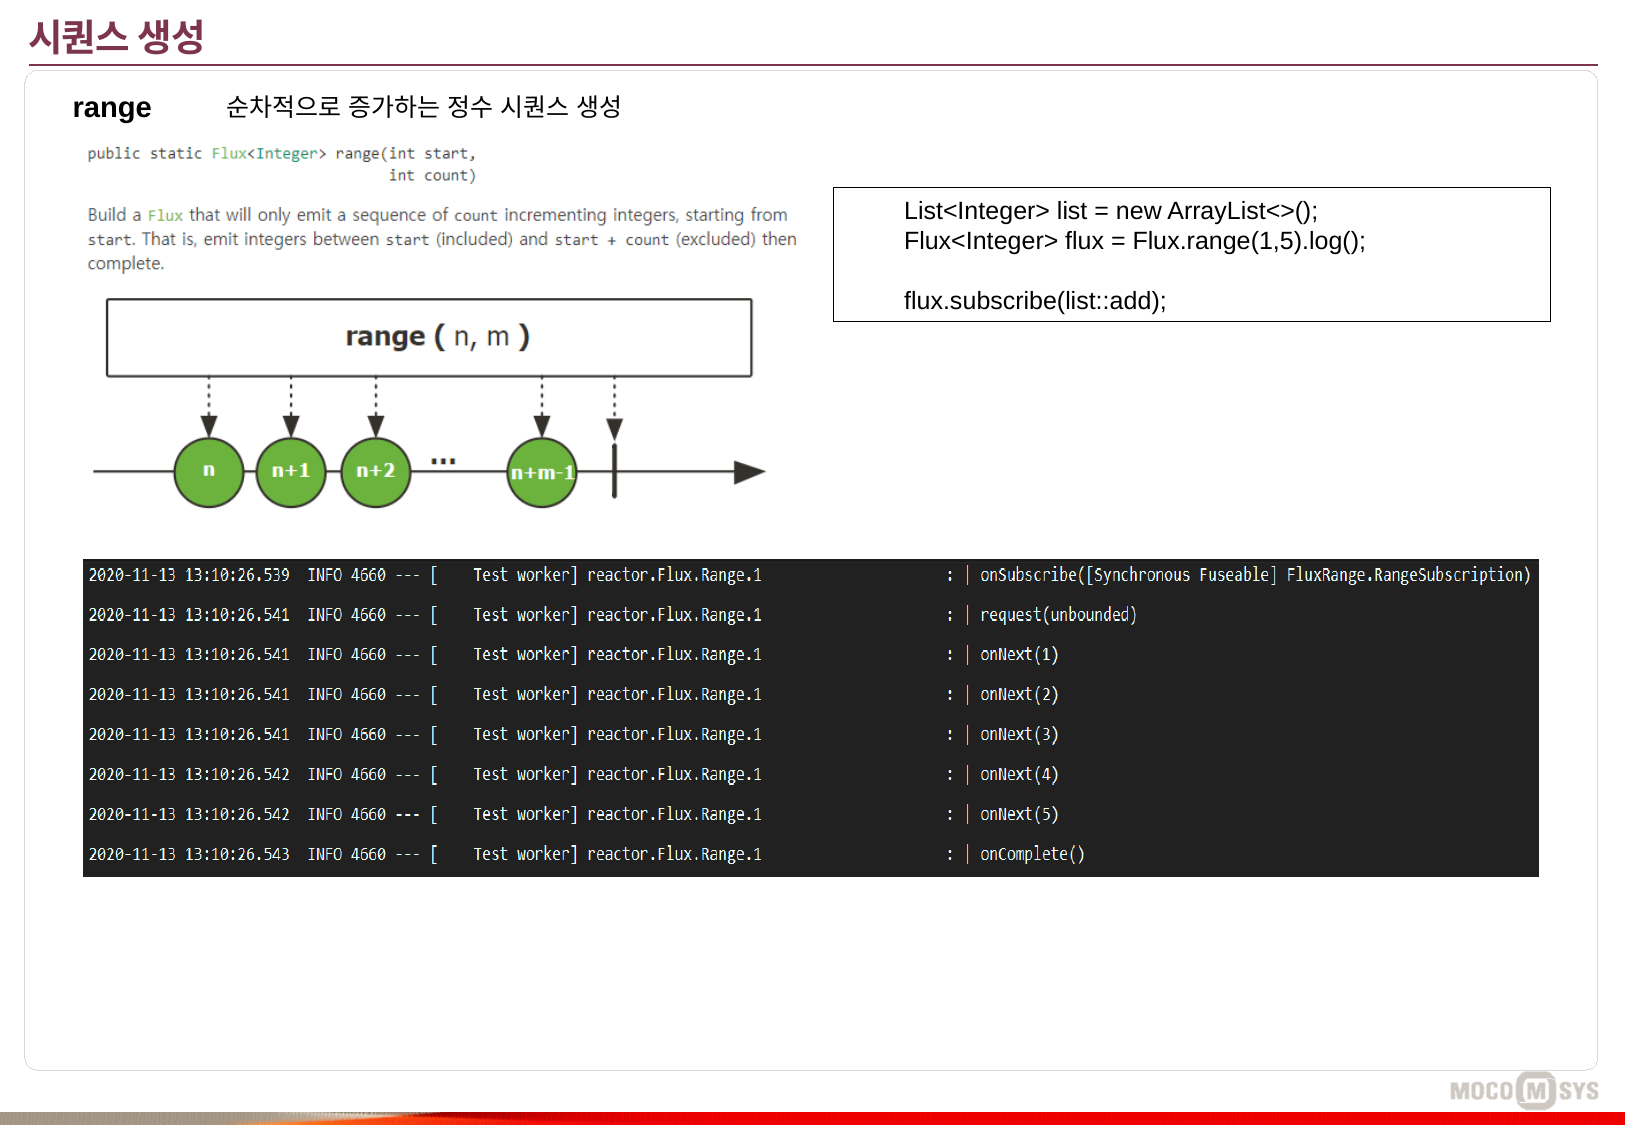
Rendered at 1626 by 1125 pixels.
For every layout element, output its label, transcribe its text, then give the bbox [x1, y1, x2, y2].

picture [83, 559, 1539, 877]
text_box List<Integer> list = new ArrayList<>(); Flux<Integer> flux = Flux.range(1,5).log(); flux.subscribe(list::add); [833, 187, 1551, 322]
picture [0, 1061, 1625, 1125]
text_box 순차적으로 증가하는 정수 시퀀스 생성 [212, 84, 638, 129]
text_box range [57, 80, 1579, 166]
picture [83, 139, 803, 522]
title 시퀀스 생성 [28, 19, 227, 60]
